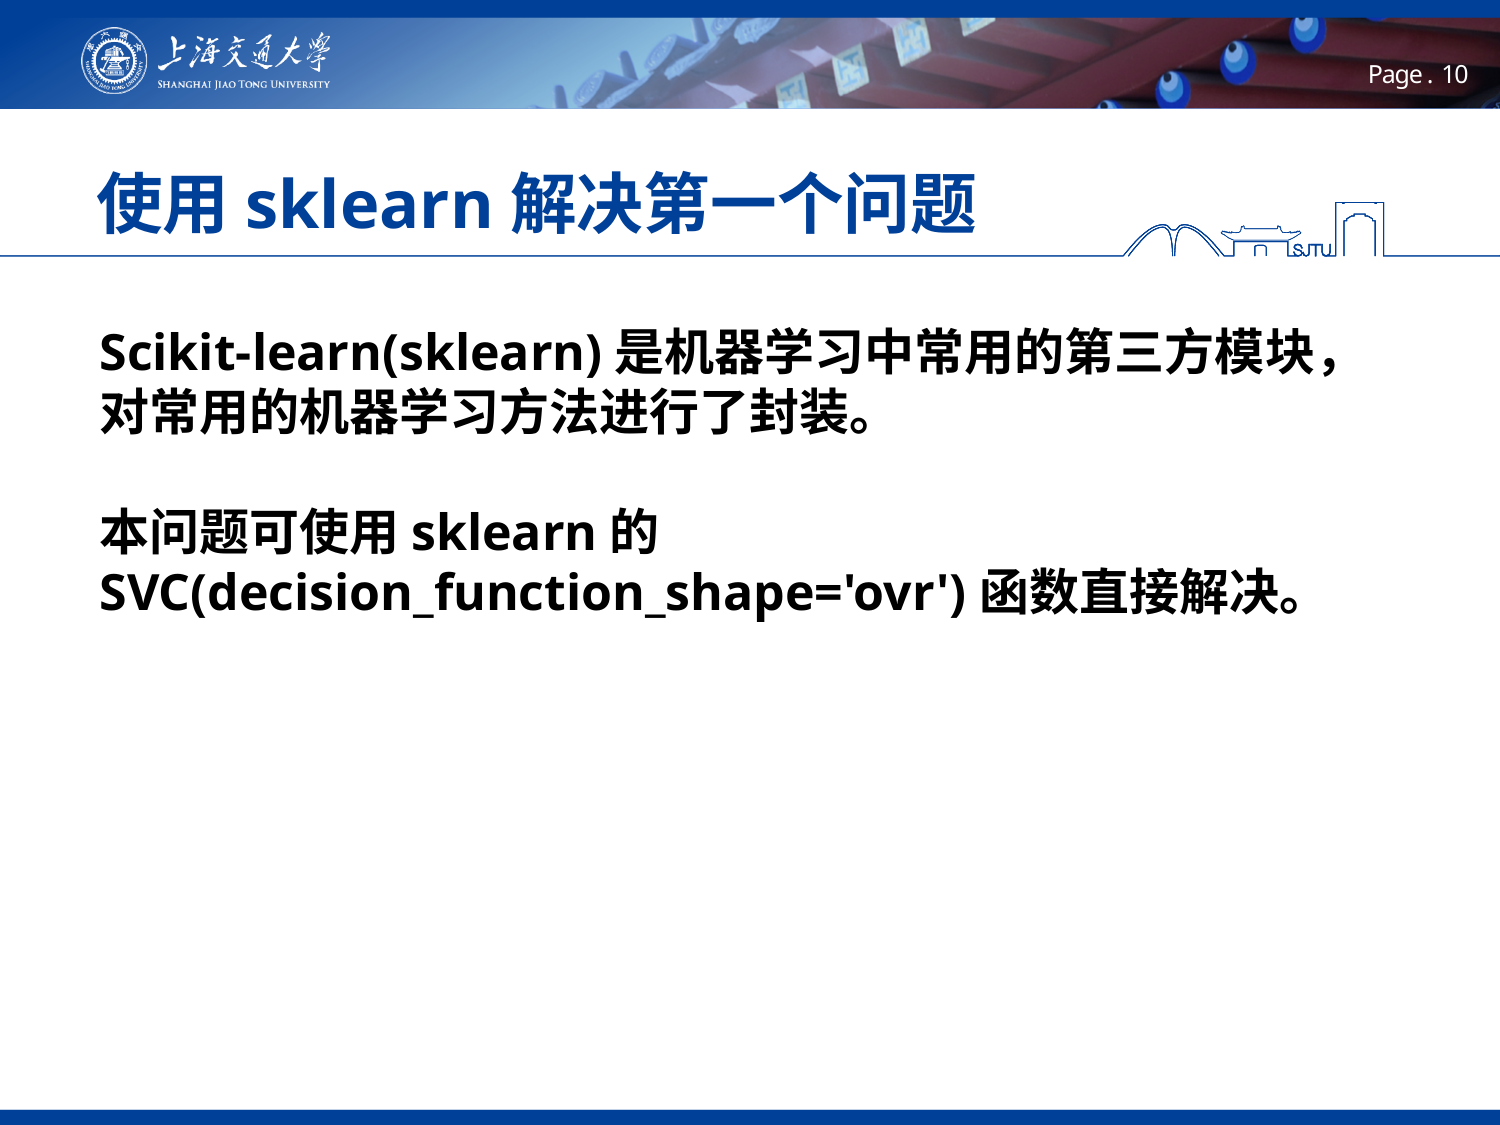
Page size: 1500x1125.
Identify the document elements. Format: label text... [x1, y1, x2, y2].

picture [0, 18, 1500, 109]
text_box Scikit-learn(sklearn)是机器学习中常用的第三方模块，对常用的机器学习方法进行了封装。 本问题可使用sklearn的SVC(decision_function_shape='ovr')函数直接解决。 [84, 313, 1403, 629]
title 使用sklearn解决第一个问题 [81, 160, 1455, 255]
